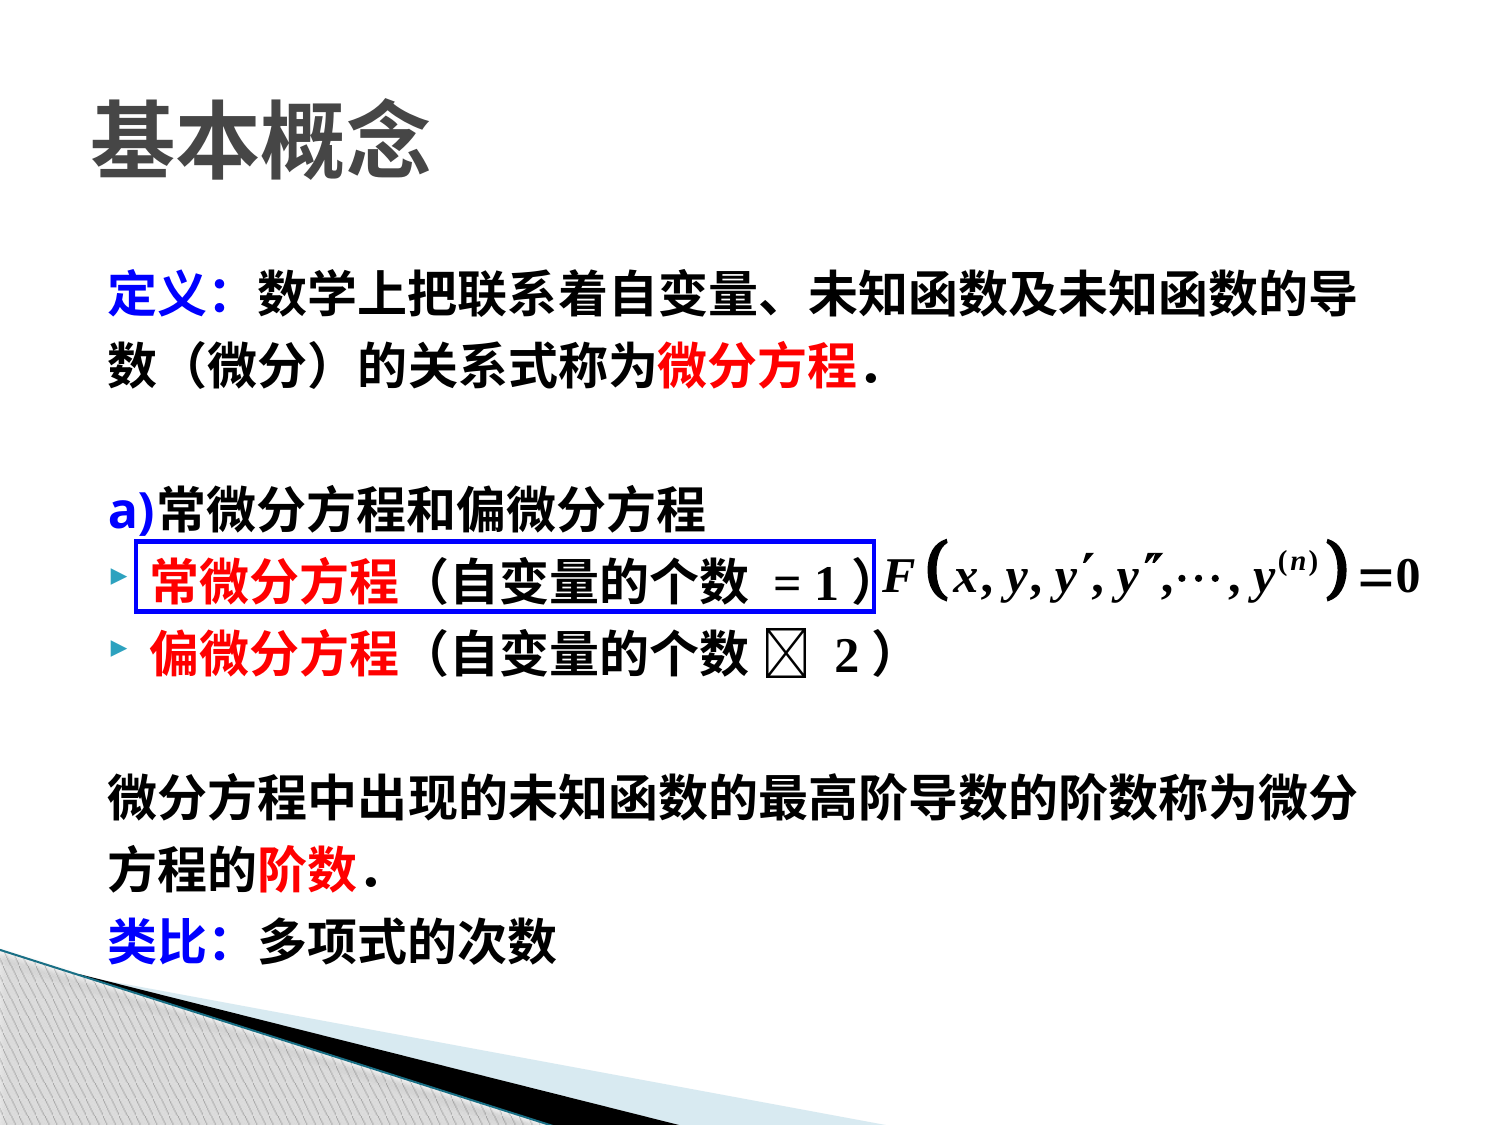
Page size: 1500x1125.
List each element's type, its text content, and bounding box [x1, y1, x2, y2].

list 定义：数学上把联系着自变量、未知函数及未知函数的导 数（微分）的关系式称为微分方程． 常微分方程和偏微分方程 常微分方程（自变量的个数 = 1） 偏微分方程（自变量的个数  2） 微分方程中出现的未知函数的最高阶导数的阶数称为微分 方程的阶数． 类比：多项式的次数 [74, 242, 1426, 986]
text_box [873, 534, 1429, 627]
text_box [135, 541, 868, 612]
title 基本概念 [75, 45, 1425, 233]
